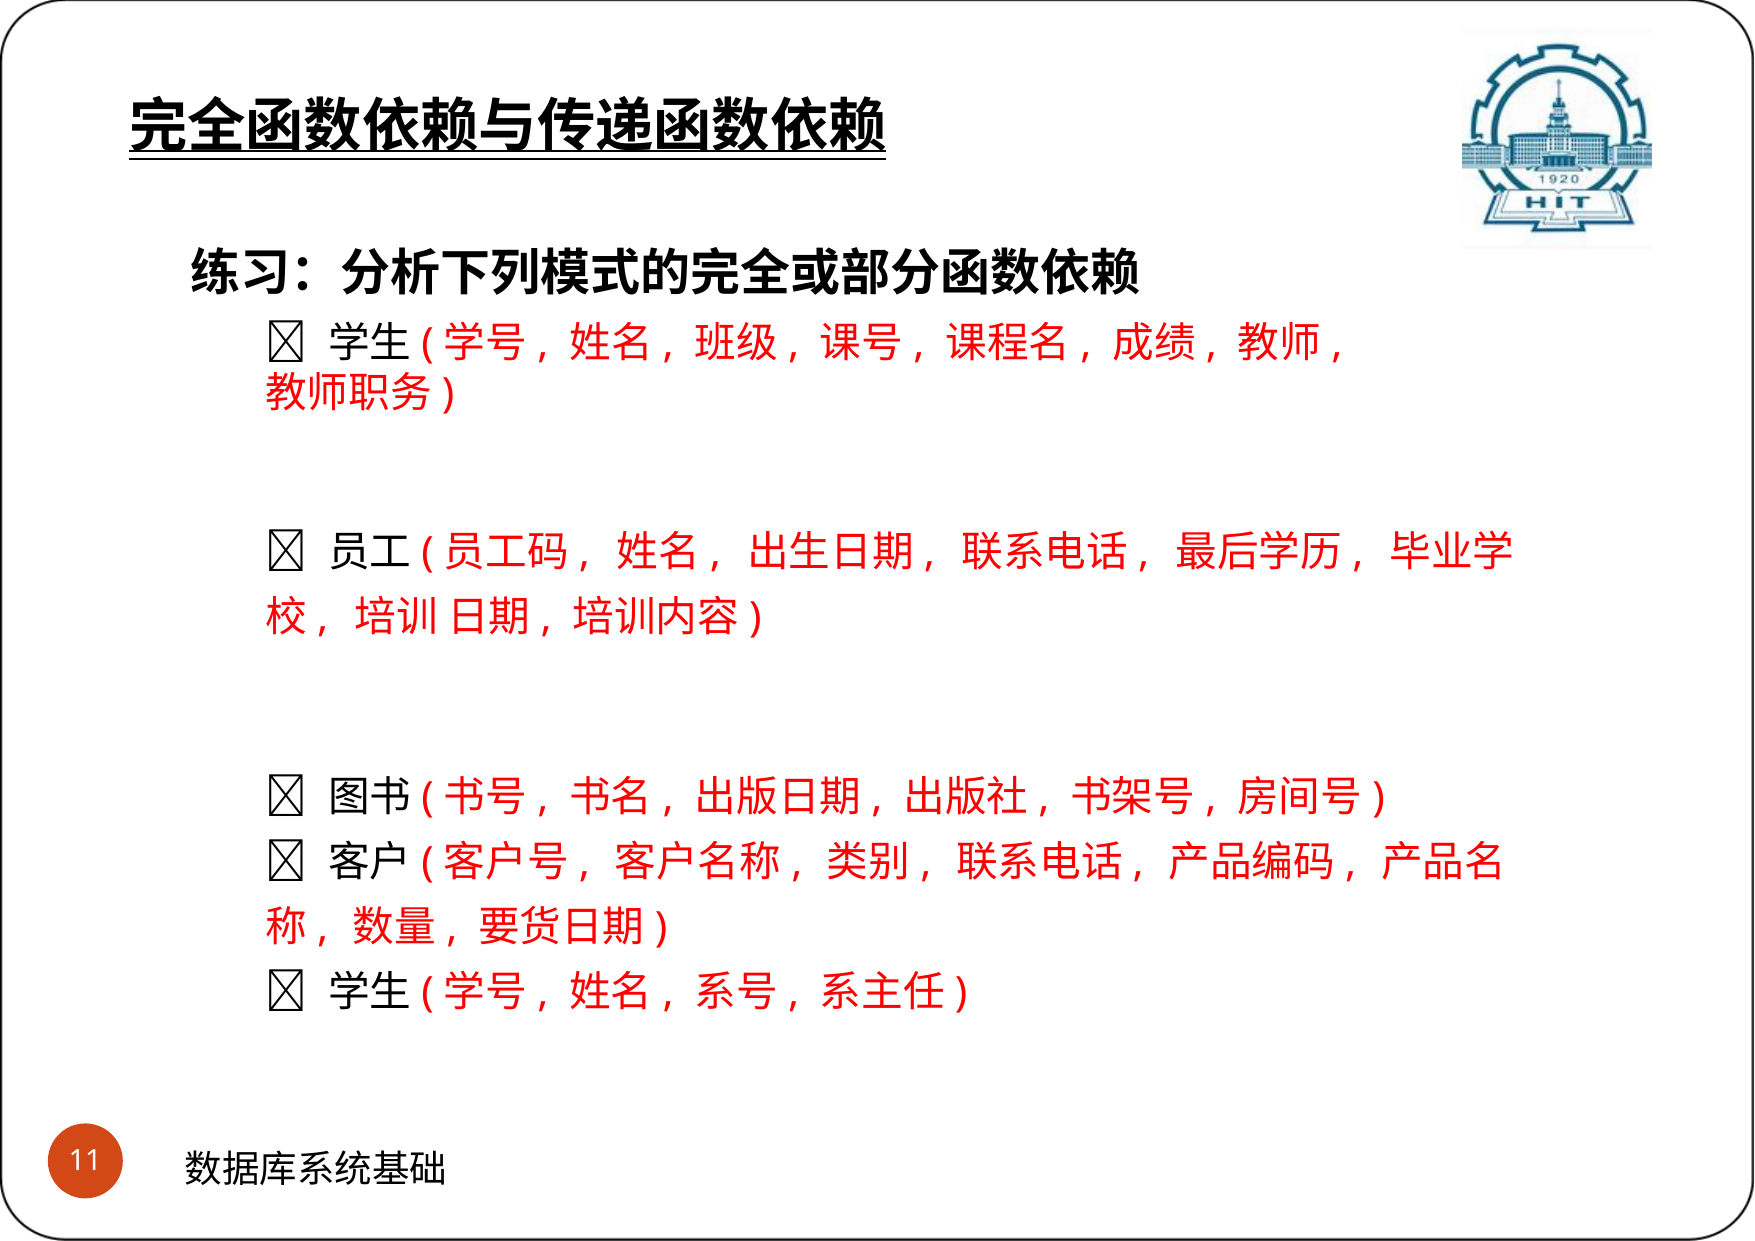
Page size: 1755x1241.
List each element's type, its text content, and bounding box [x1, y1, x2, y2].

text_box 完全函数依赖与传递函数依赖 [114, 80, 1232, 168]
title 完全函数依赖与传递函数依赖 (2)部分函数依赖与完全函数依赖的示例 [47, 42, 1353, 250]
picture [0, 0, 1755, 1241]
text_box  员工(员工码, 姓名, 出生日期, 联系电话, 最后学历, 毕业学校, 培训 日期, 培训内容) [263, 509, 1534, 640]
text_box 练习：分析下列模式的完全或部分函数依赖  学生(学号, 姓名, 班级, 课号, 课程名, 成绩, 教师, 教师职务) [188, 240, 1371, 417]
text_box  图书(书号, 书名, 出版日期, 出版社, 书架号, 房间号)  客户(客户号, 客户名称, 类别, 联系电话, 产品编码, 产品名称, 数量, 要货日期)  学生(学号, 姓名, 系号, 系主任) [263, 769, 1534, 1016]
